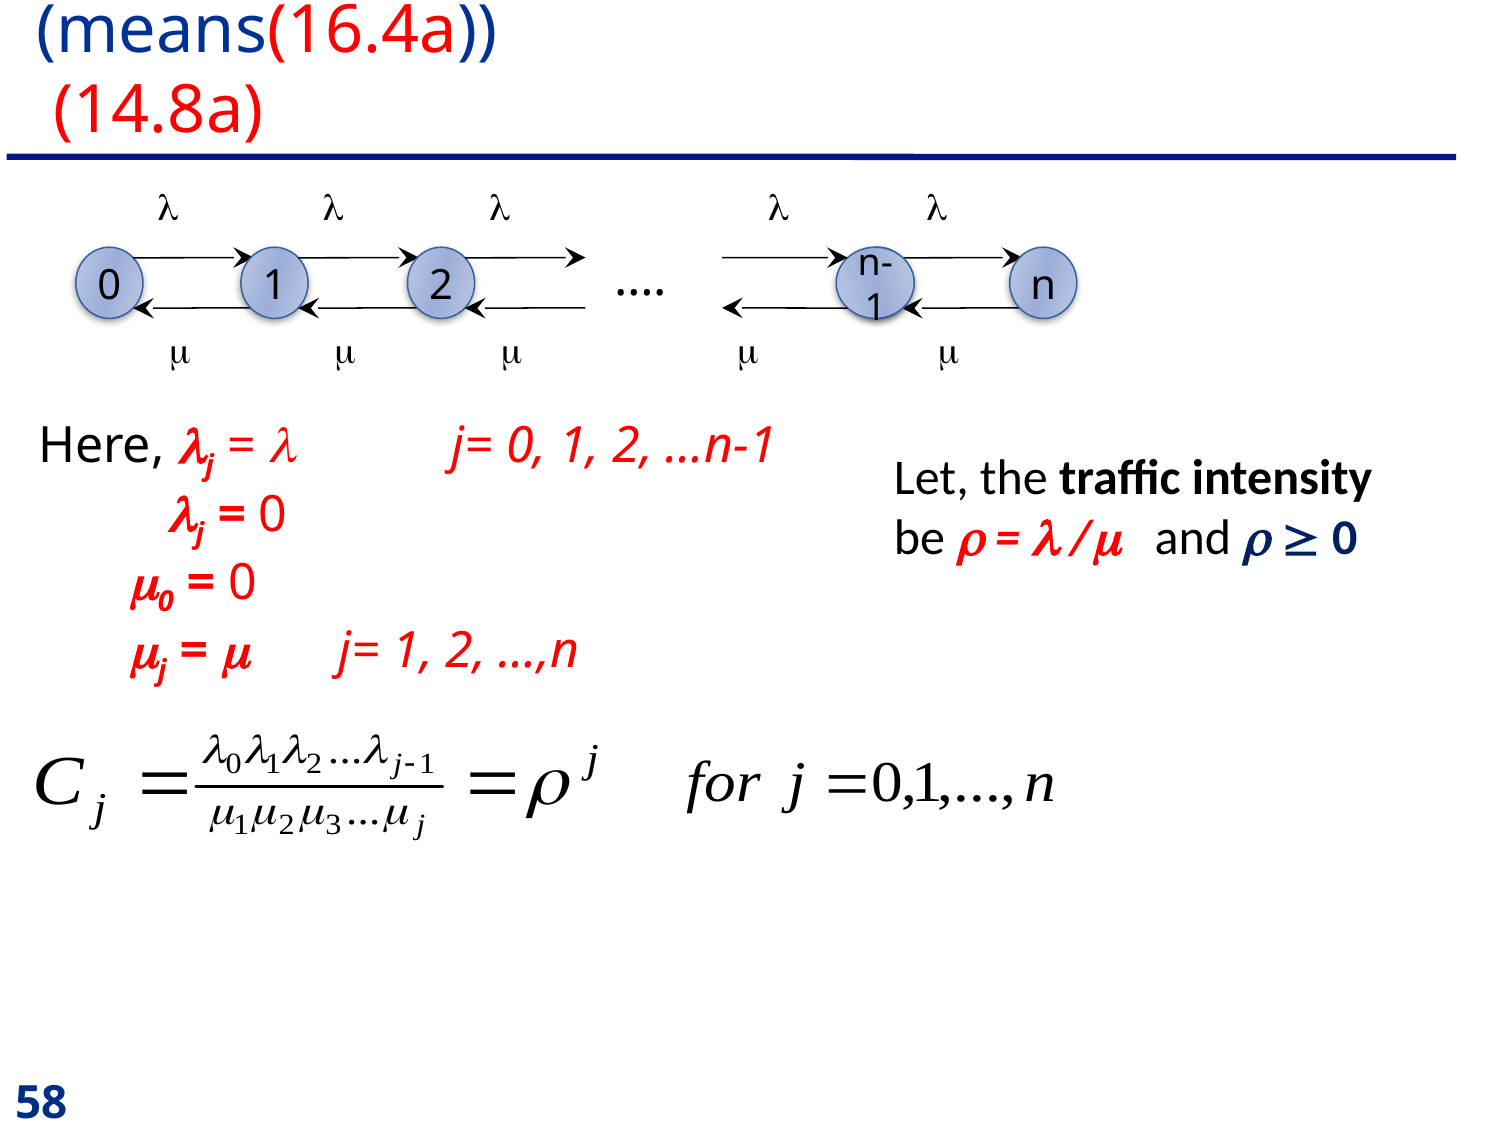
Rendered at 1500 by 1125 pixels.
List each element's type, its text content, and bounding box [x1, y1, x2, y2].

slide_number 58 [0, 1065, 325, 1125]
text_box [23, 716, 616, 858]
text_box Let, the traffic intensity be  =  / and   0 [926, 437, 1446, 573]
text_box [75, 175, 1078, 380]
title M/M/1/GD/ n /∞ Queuing System (means(16.4a)) (14.8a) [21, 0, 1500, 154]
text_box Here, j =  j= 0, 1, 2, …n-1 j = 0 0 = 0 j =  j= 1, 2, …,n [23, 405, 926, 694]
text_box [622, 748, 1066, 826]
